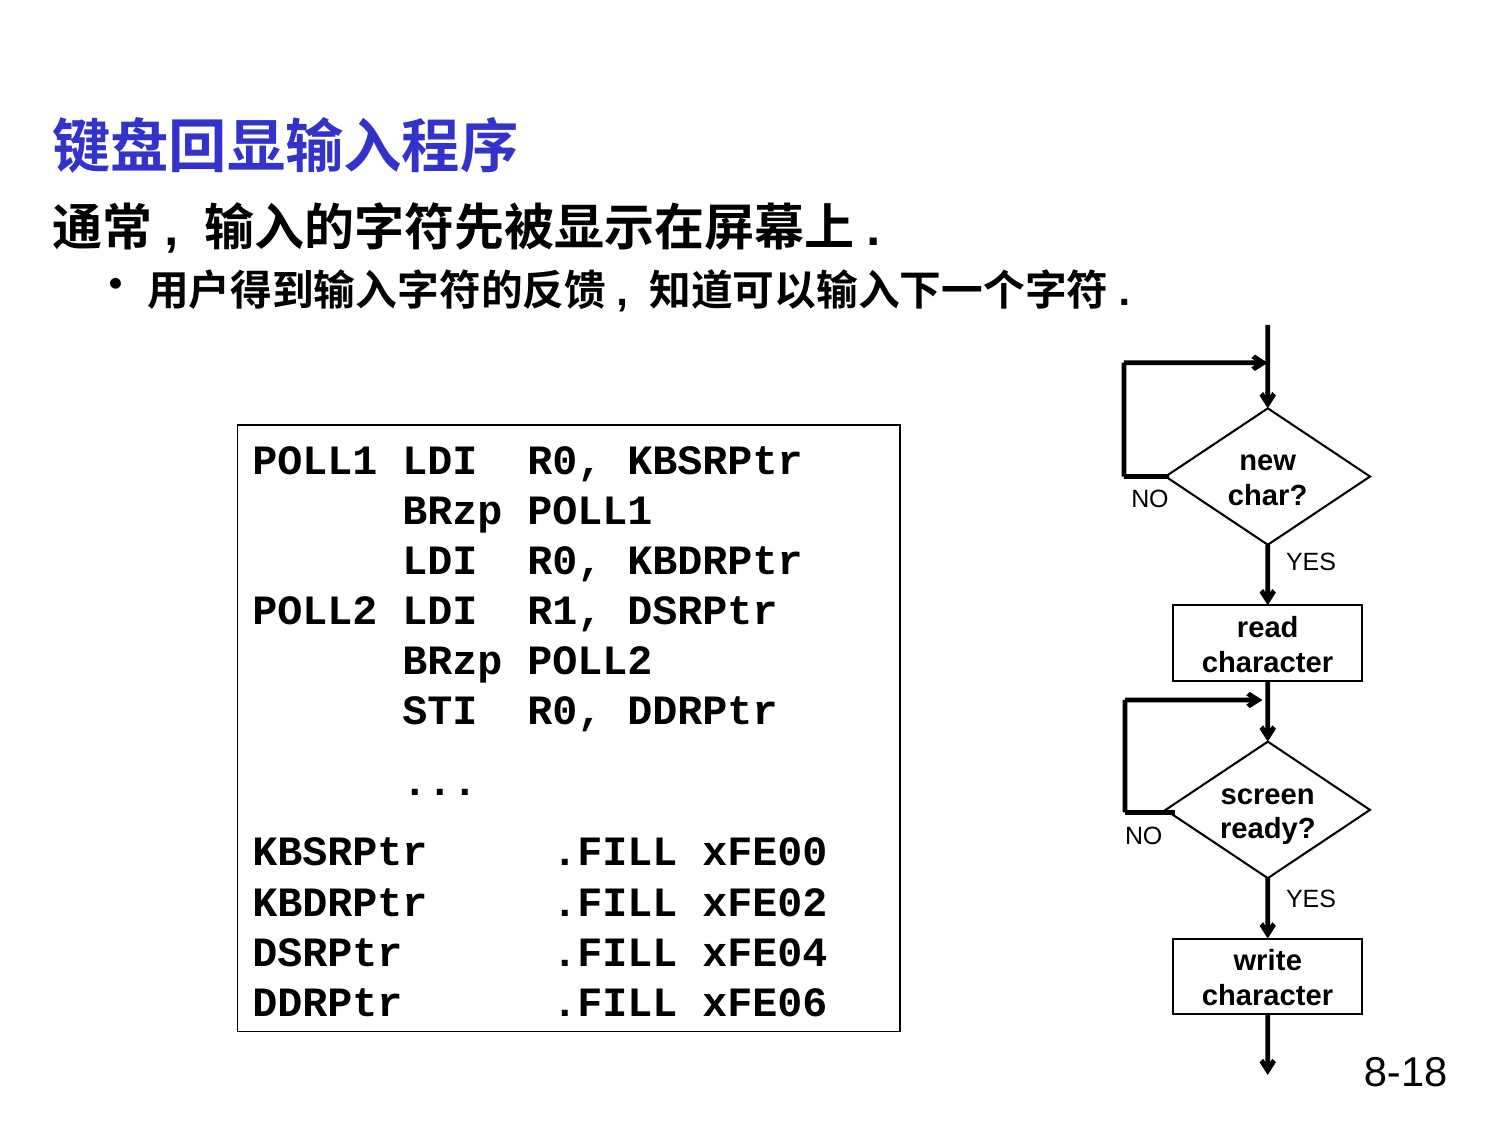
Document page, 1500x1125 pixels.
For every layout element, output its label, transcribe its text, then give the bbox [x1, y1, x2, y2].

title 键盘回显输入程序 [37, 99, 1463, 187]
text_box YES [1271, 537, 1352, 583]
text_box read character [1173, 605, 1363, 681]
text_box write character [1173, 938, 1363, 1015]
text_box POLL1 LDI R0, KBSRPtr BRzp POLL1 LDI R0, KBDRPtr POLL2 LDI R1, DSRPtr BRzp POLL2 STI R0, DDRPtr ... KBSRPtr .FILL xFE00 KBDRPtr .FILL xFE02 DSRPtr .FILL xFE04 DDRPtr .FILL xFE06 [237, 425, 900, 1032]
slide_number 8- [1074, 1037, 1463, 1100]
text_box [1260, 680, 1275, 741]
text_box NO [1099, 812, 1188, 858]
text_box [1124, 692, 1263, 708]
text_box [1123, 355, 1268, 370]
text_box new char? [1169, 408, 1371, 545]
text_box screen ready? [1165, 741, 1371, 879]
text_box [1260, 878, 1275, 939]
text_box NO [1112, 474, 1188, 520]
list 通常, 输入的字符先被显示在屏幕上. 用户得到输入字符的反馈, 知道可以输入下一个字符. [37, 187, 1463, 370]
text_box YES [1271, 875, 1352, 920]
